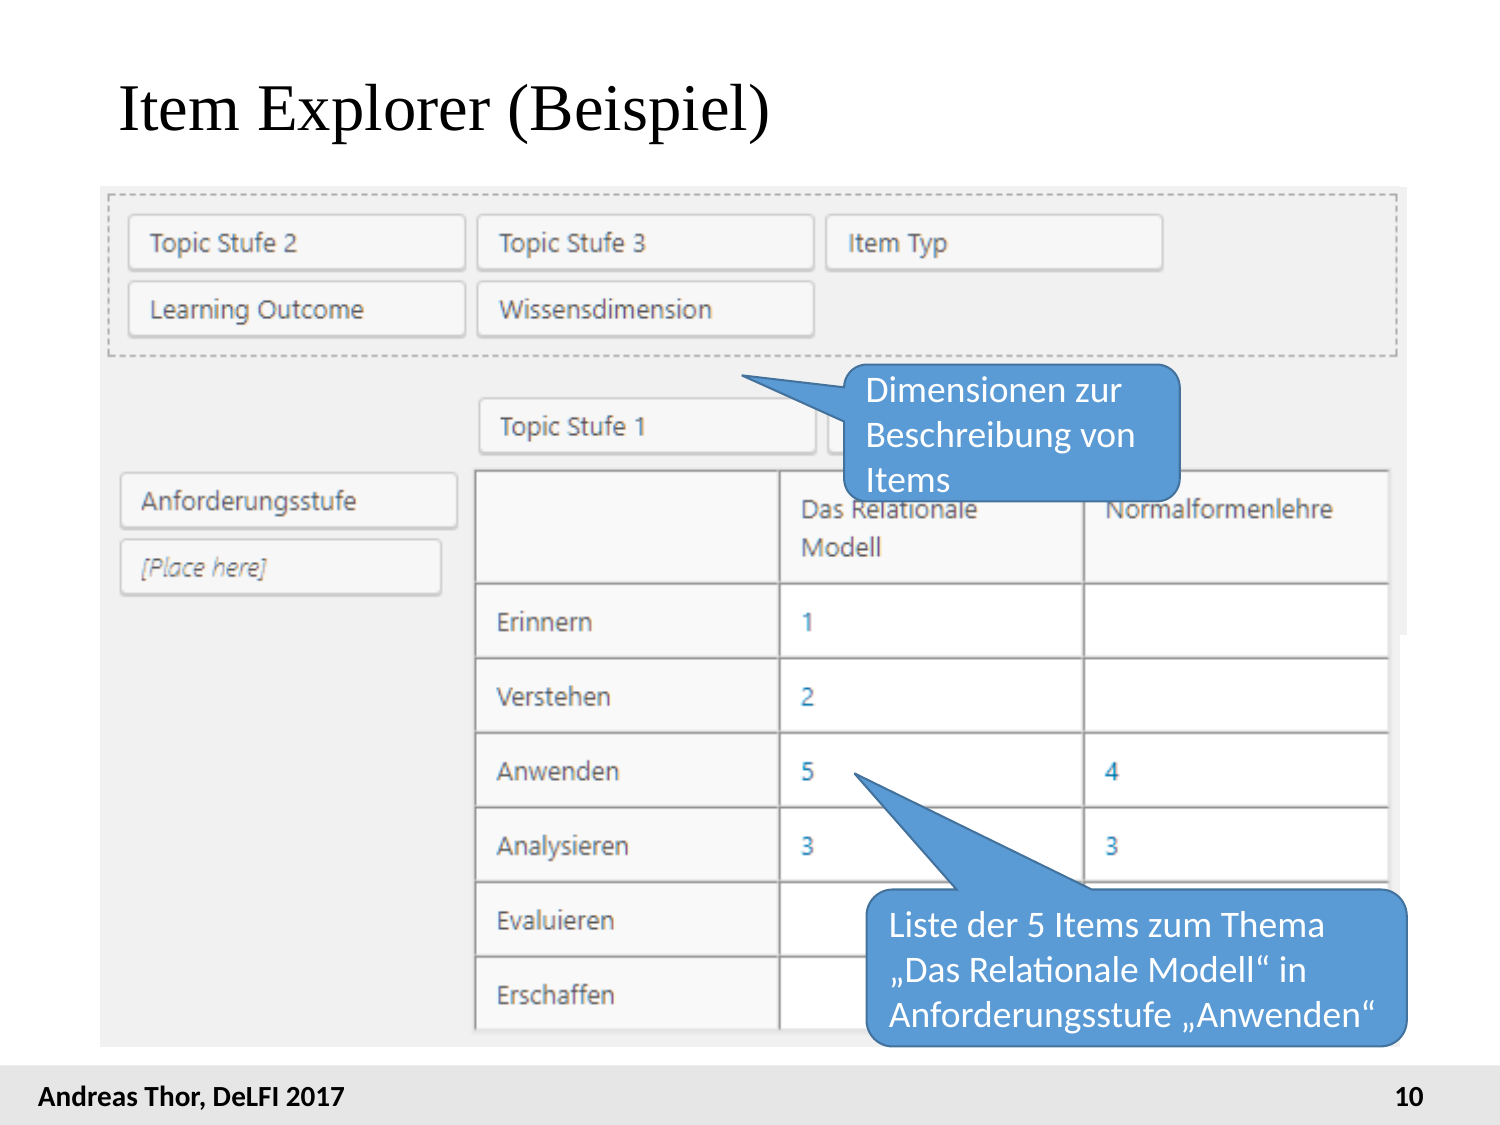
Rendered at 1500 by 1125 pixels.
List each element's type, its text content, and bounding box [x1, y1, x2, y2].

picture [100, 186, 1407, 1047]
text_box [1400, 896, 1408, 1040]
title Item Explorer (Beispiel) [103, 59, 1397, 158]
